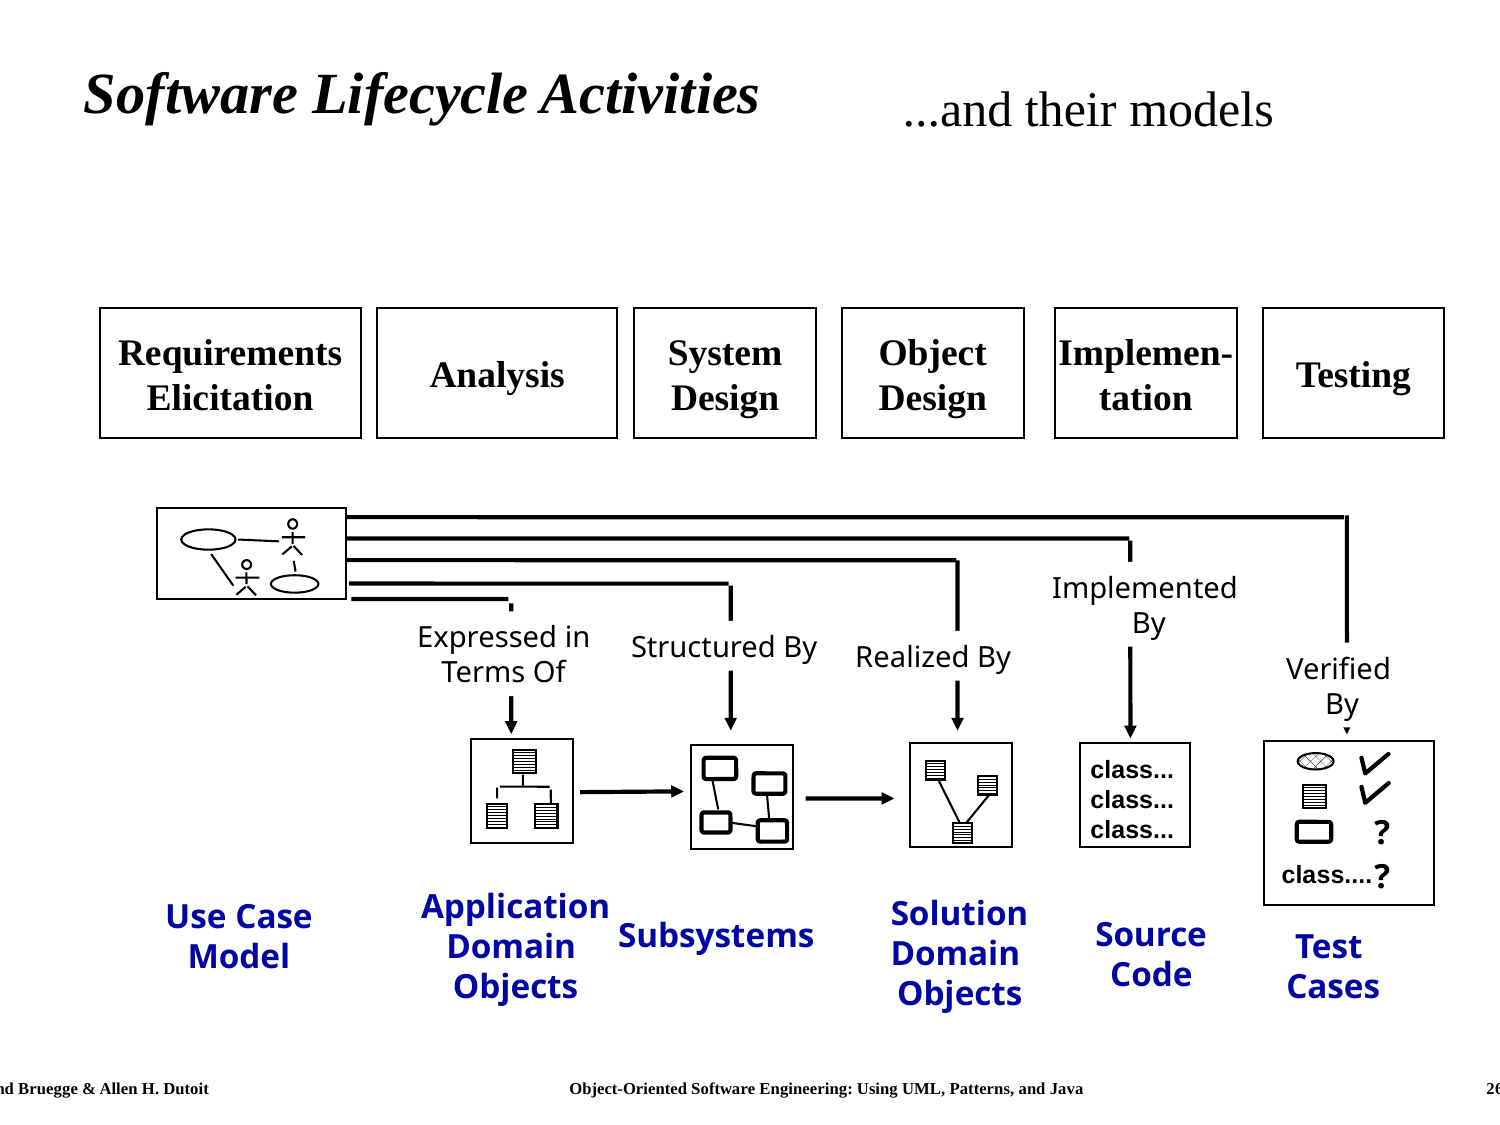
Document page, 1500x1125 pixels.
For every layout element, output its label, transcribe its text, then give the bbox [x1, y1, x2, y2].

text_box ...and their models [887, 35, 1463, 178]
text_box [344, 515, 1434, 1014]
text_box System Design [634, 307, 816, 438]
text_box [123, 507, 355, 984]
text_box Analysis [377, 307, 618, 438]
text_box Testing [1262, 307, 1445, 438]
text_box Object Design [841, 307, 1024, 438]
title Software Lifecycle Activities [68, 35, 887, 153]
text_box [280, 278, 1367, 513]
text_box Requirements Elicitation [99, 307, 361, 438]
text_box Implemen- tation [1054, 307, 1237, 438]
